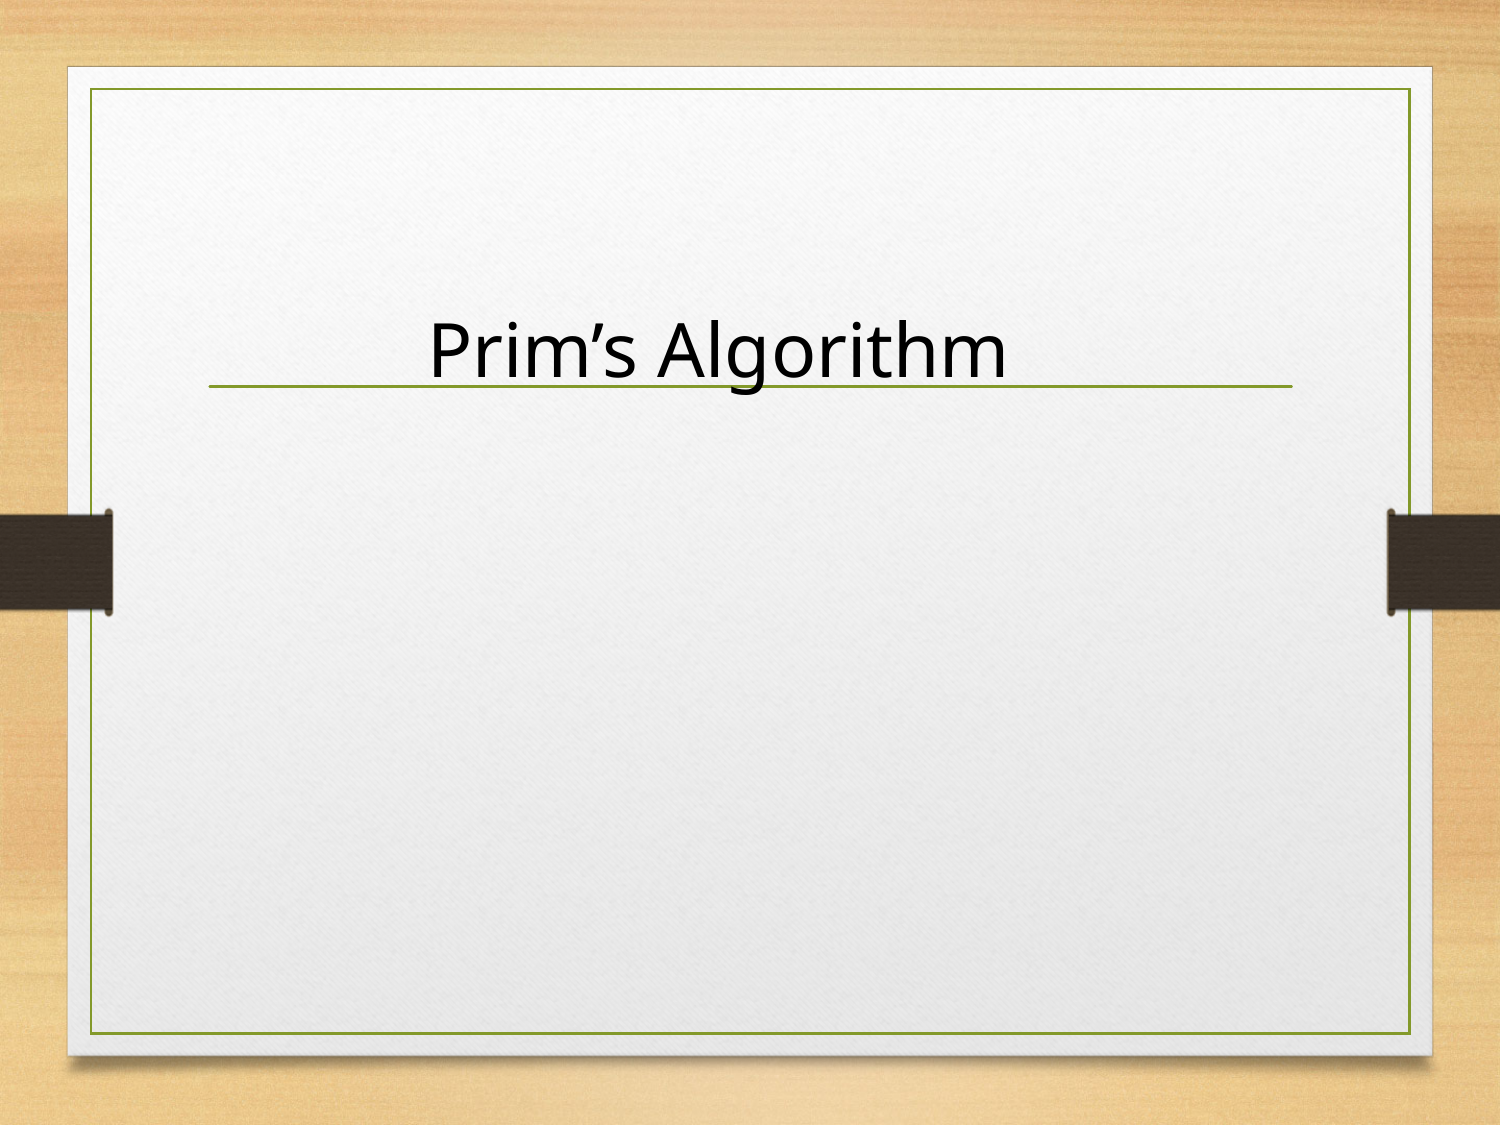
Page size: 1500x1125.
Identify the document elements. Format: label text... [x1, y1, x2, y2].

picture [0, 0, 1500, 1125]
text_box Prim’s Algorithm [424, 299, 1500, 393]
